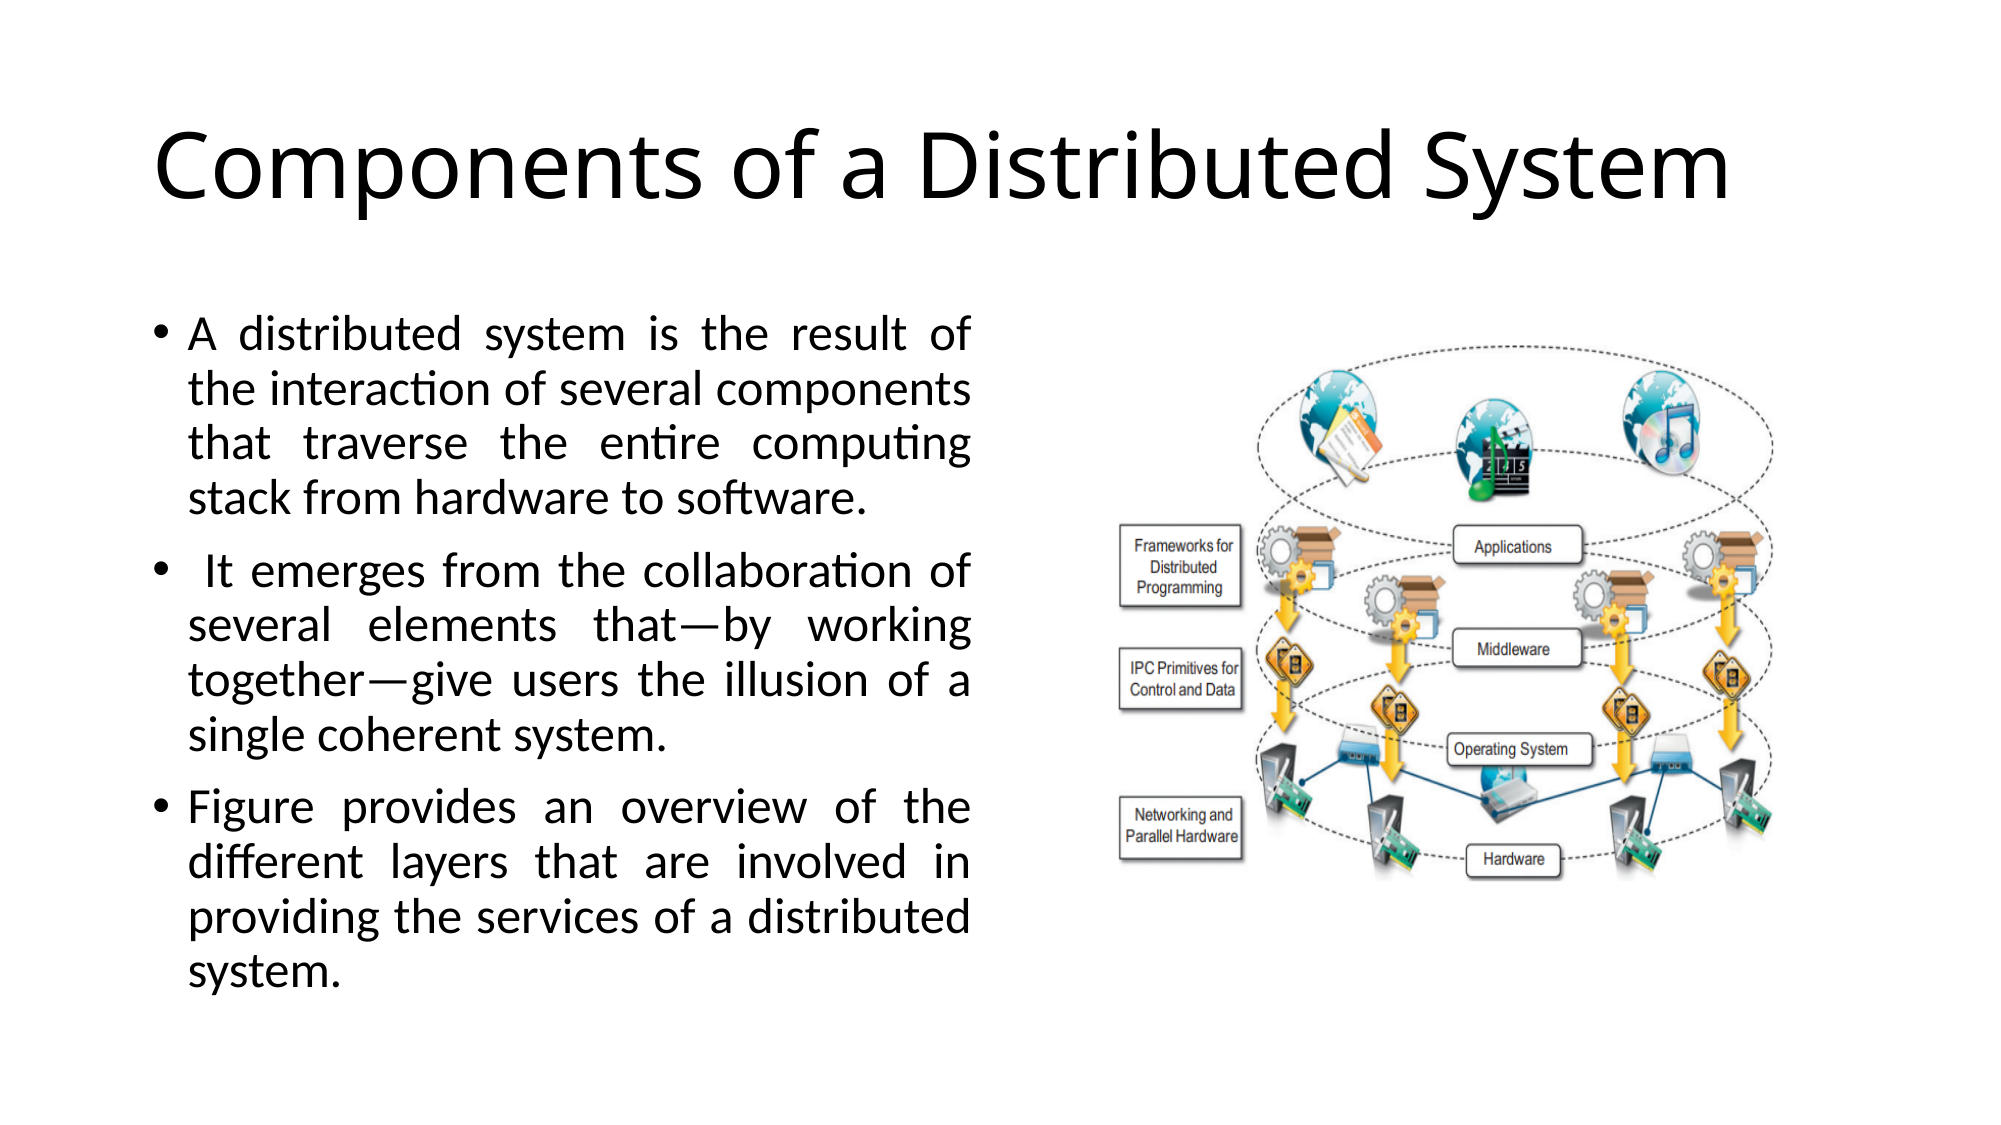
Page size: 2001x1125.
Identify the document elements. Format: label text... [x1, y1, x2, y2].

list A distributed system is the result of the interaction of several components that traverse the entire computing stack from hardware to software. It emerges from the collaboration of several elements that—by working together—give users the illusion of a single coherent system. Figure provides an overview of the different layers that are involved in providing the services of a distributed system. [137, 299, 988, 1014]
title Components of a Distributed System [137, 59, 1863, 278]
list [1012, 299, 1863, 899]
